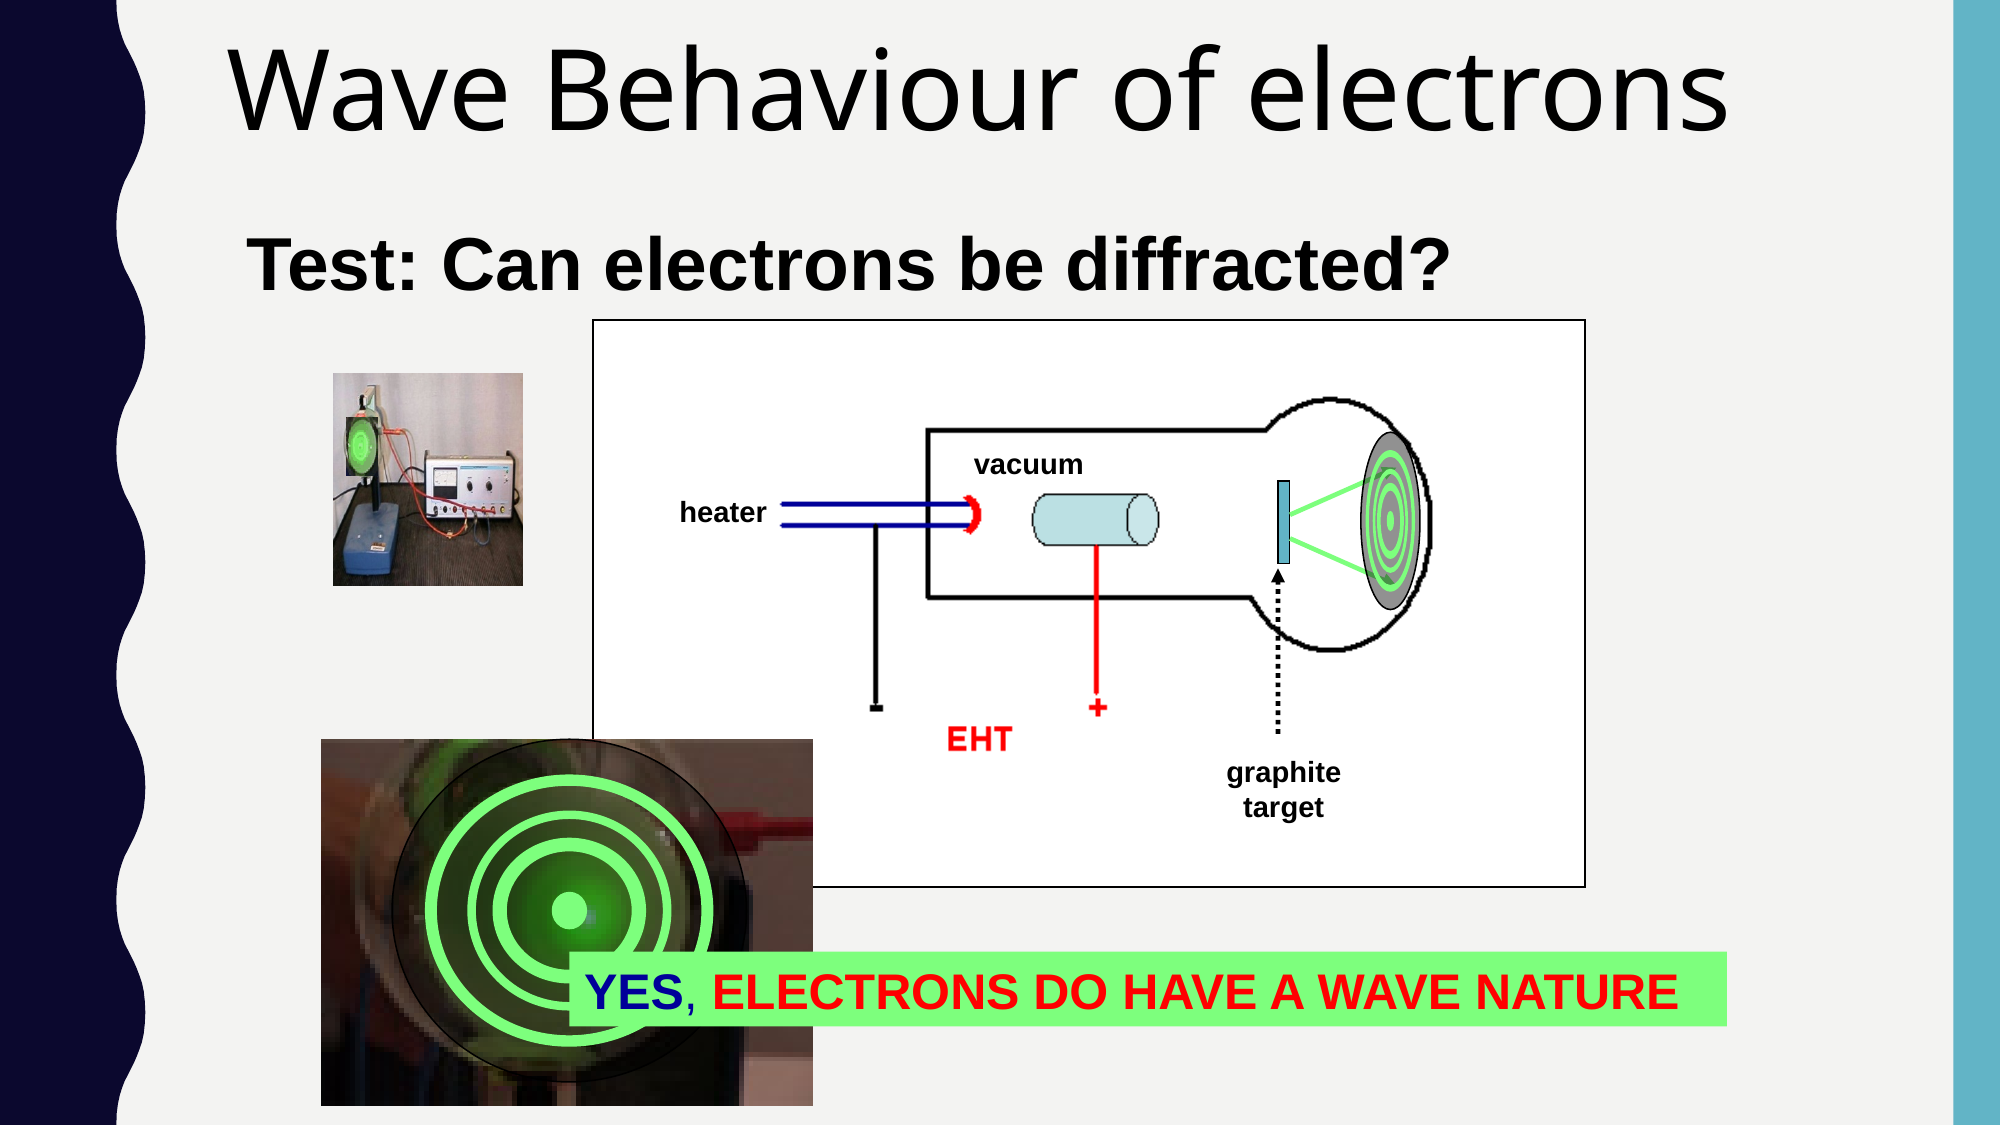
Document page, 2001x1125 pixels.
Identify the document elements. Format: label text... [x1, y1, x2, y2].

text_box Wave Behaviour of electrons [196, 10, 1762, 161]
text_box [1289, 432, 1420, 610]
text_box Test: Can electrons be diffracted? [232, 208, 1827, 313]
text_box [592, 320, 1585, 739]
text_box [321, 739, 1727, 1106]
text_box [333, 373, 523, 586]
